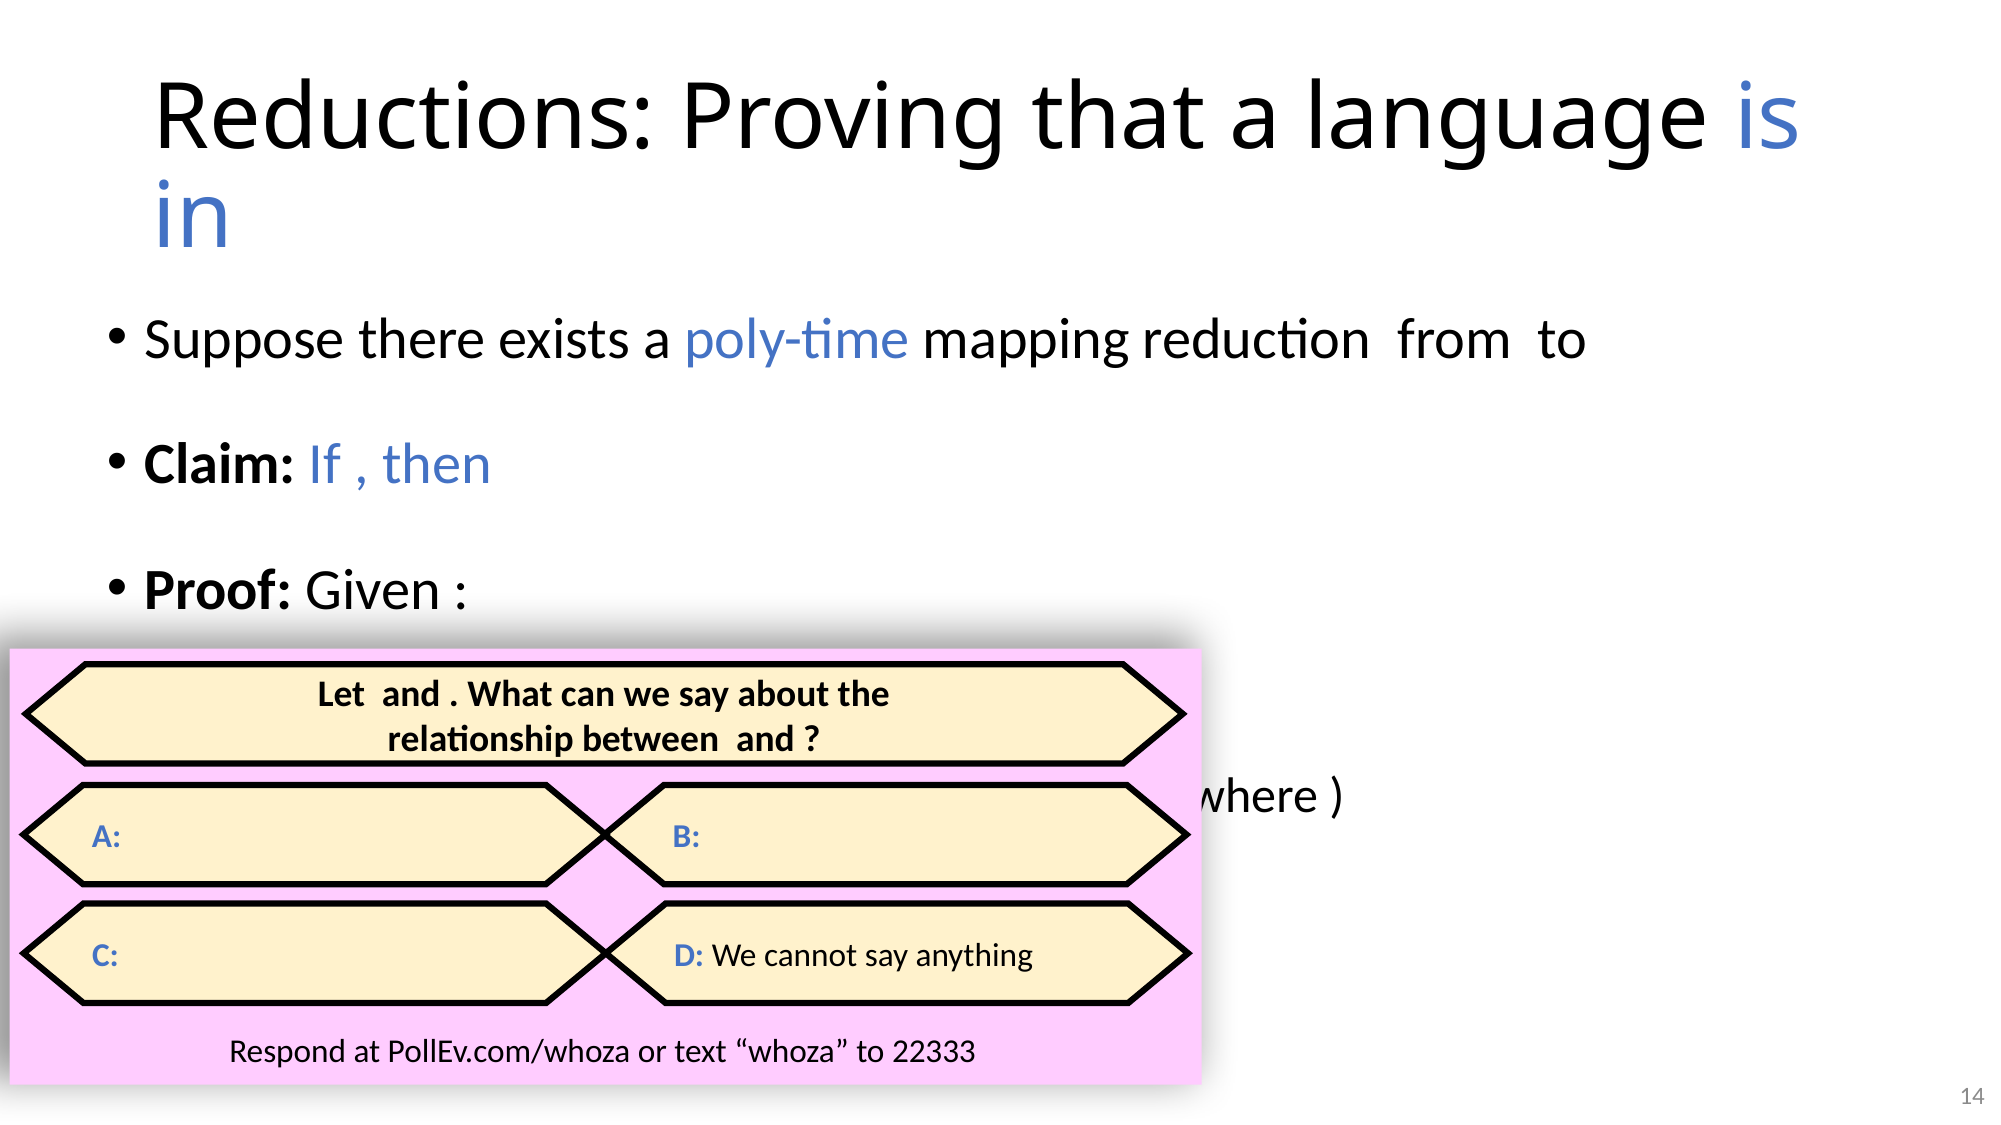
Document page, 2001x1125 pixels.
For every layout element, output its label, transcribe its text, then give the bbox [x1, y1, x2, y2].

slide_number 14 [1550, 1064, 2000, 1125]
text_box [9, 648, 1202, 1085]
